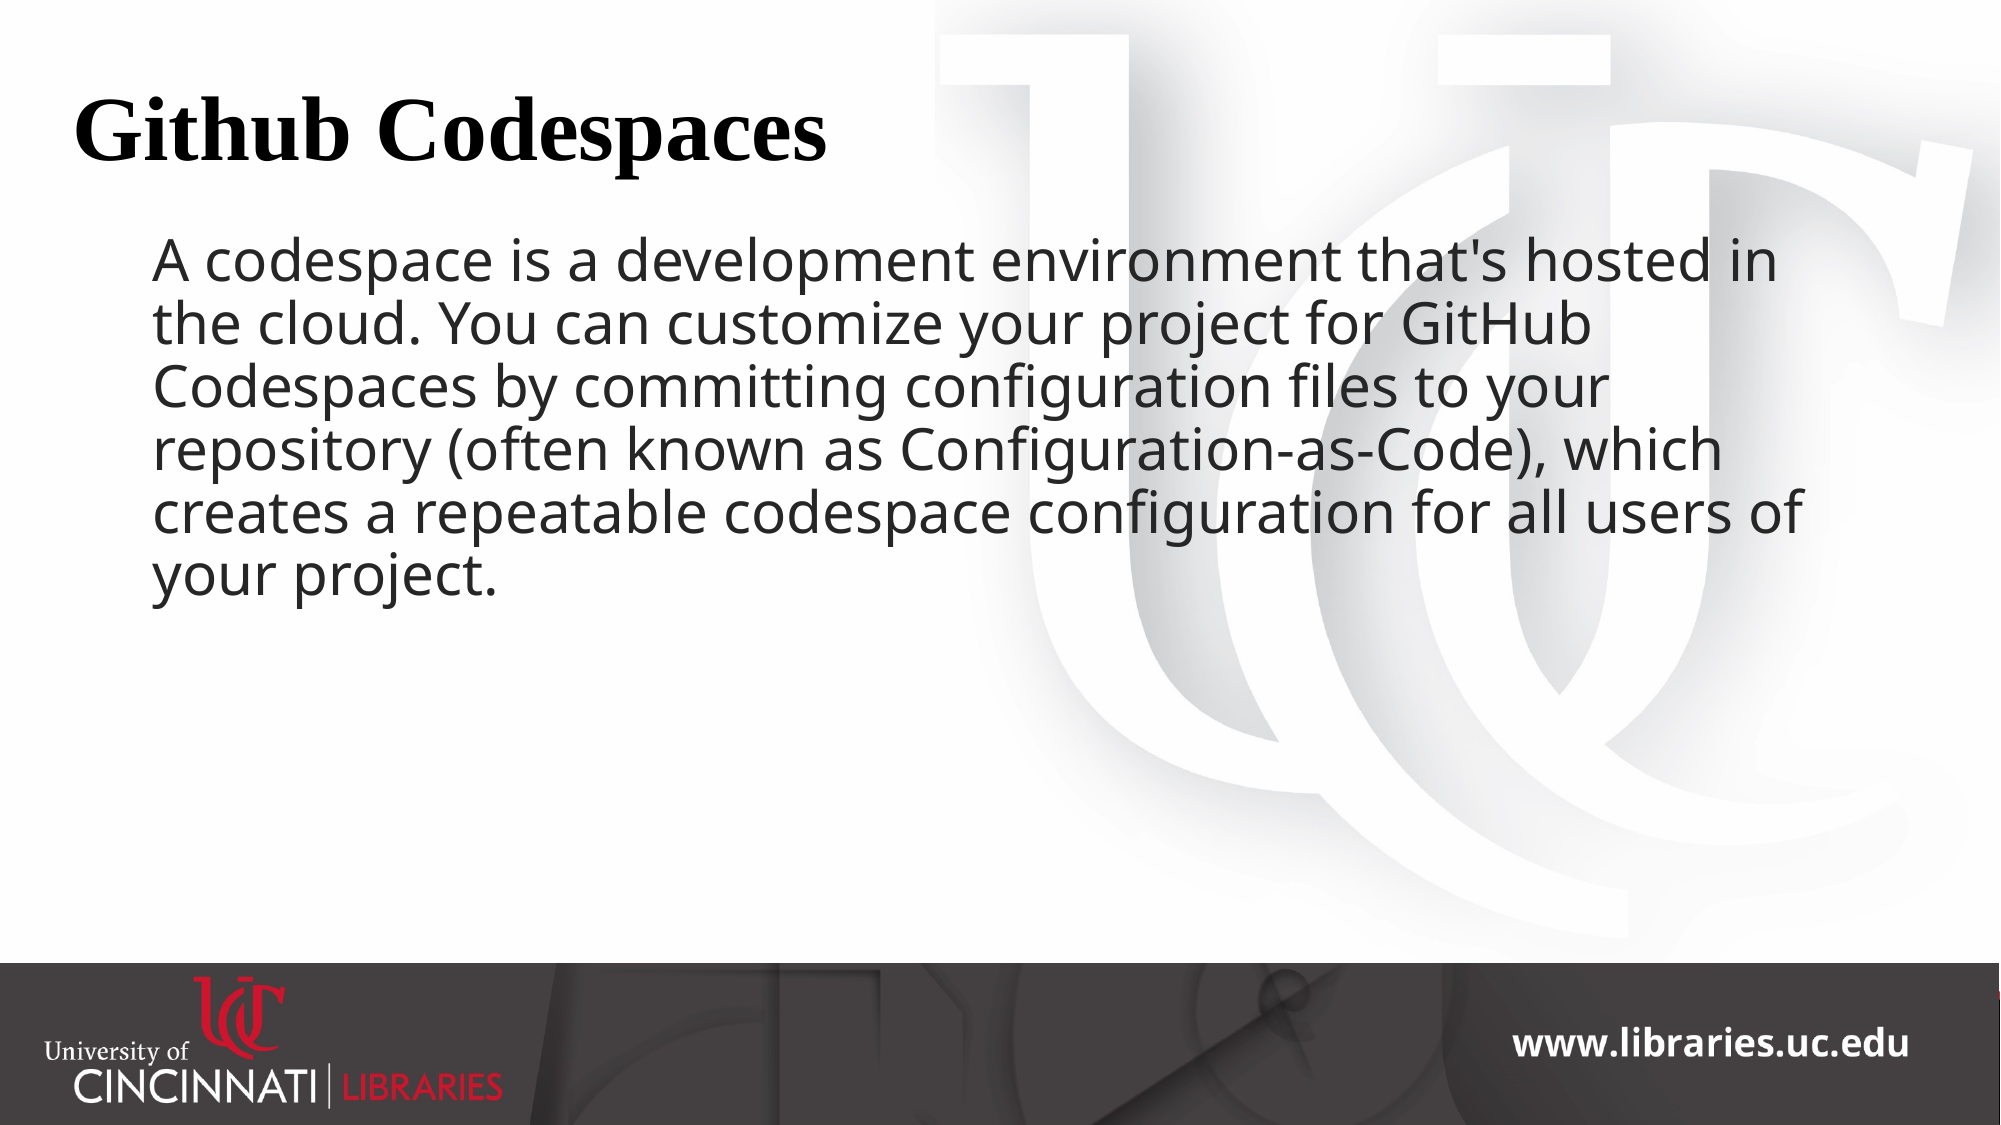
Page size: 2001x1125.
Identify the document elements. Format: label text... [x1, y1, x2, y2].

title Github Codespaces [57, 22, 1783, 240]
list A codespace is a development environment that's hosted in the cloud. You can customize your project for GitHub Codespaces by committing configuration files to your repository (often known as Configuration-as-Code), which creates a repeatable codespace configuration for all users of your project. [137, 223, 1863, 1014]
picture [0, 0, 2000, 1125]
